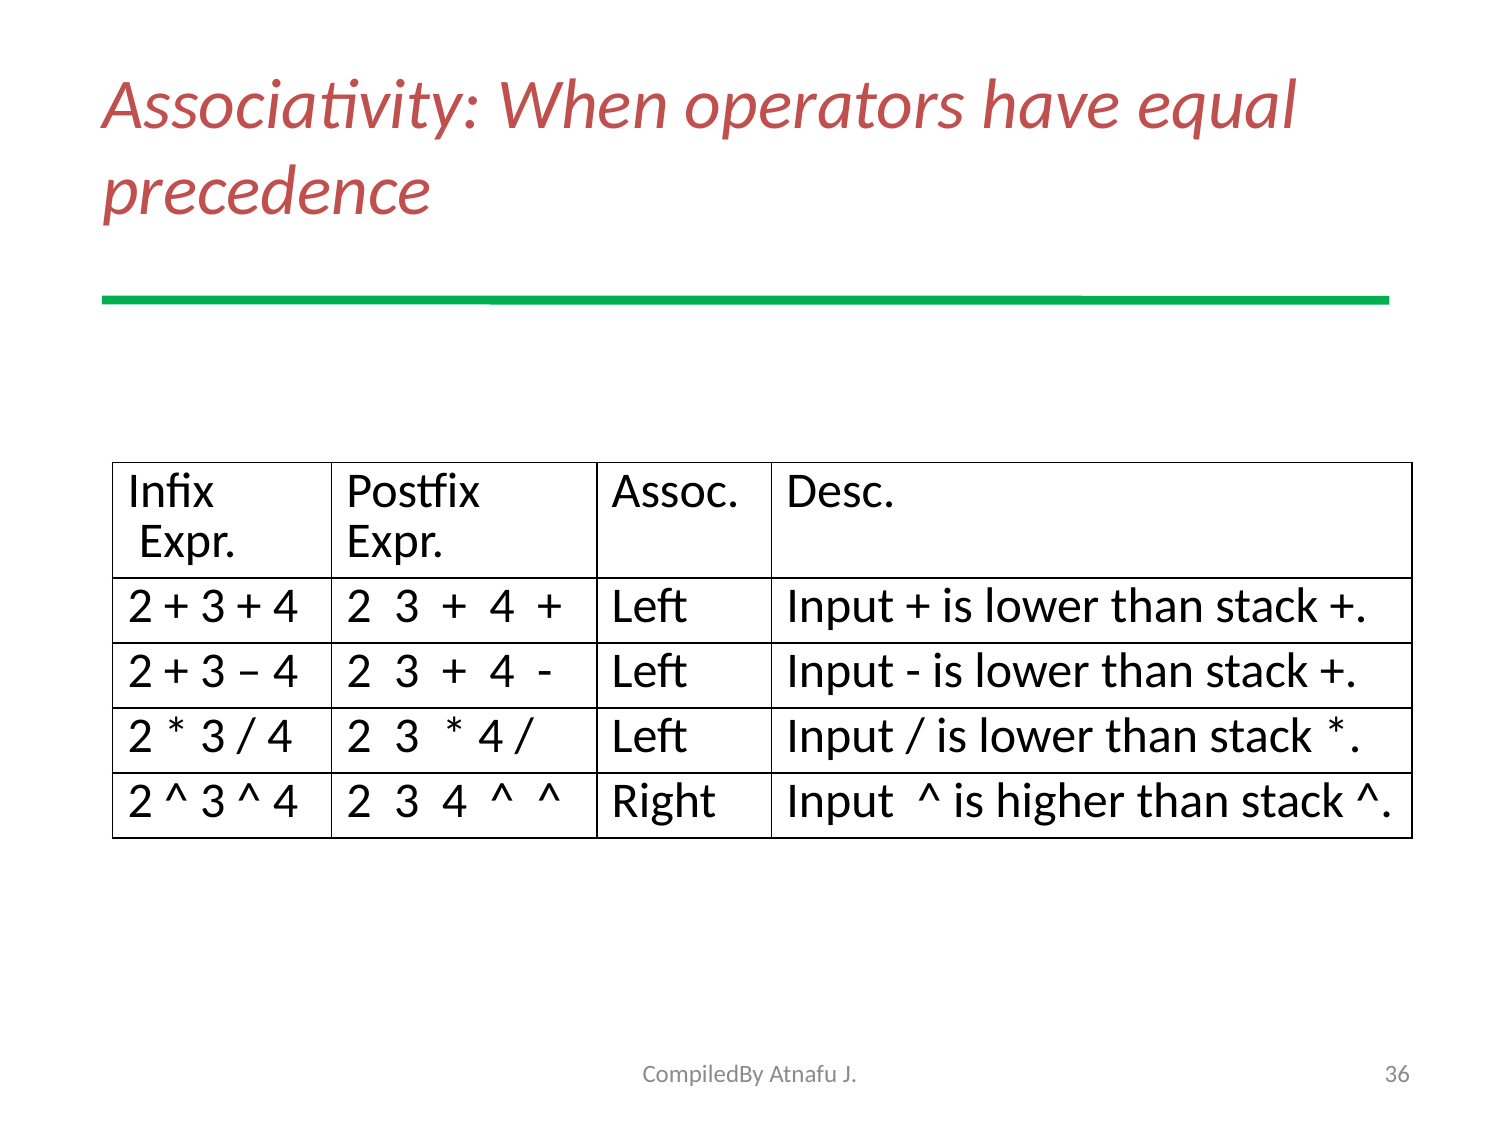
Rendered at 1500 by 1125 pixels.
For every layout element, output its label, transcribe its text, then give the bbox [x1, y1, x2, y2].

table_cell 2 + 3 – 4 [113, 644, 331, 707]
table_header Desc. [772, 463, 1411, 577]
table_cell Left [598, 709, 771, 772]
table_cell Right [598, 774, 771, 837]
table_cell Input / is lower than stack *. [772, 709, 1411, 772]
table_cell Left [598, 579, 771, 642]
table_header Infix Expr. [113, 463, 331, 577]
table_cell Input + is lower than stack +. [772, 579, 1411, 642]
slide_number 36 [1074, 1042, 1425, 1103]
table_cell 2 3 4 ^ ^ [332, 774, 596, 837]
title Associativity: When operators have equal precedence [86, 49, 1437, 237]
table_cell 2 + 3 + 4 [113, 579, 331, 642]
table_cell 2 * 3 / 4 [113, 709, 331, 772]
table_cell Left [598, 644, 771, 707]
table_cell 2 3 * 4 / [332, 709, 596, 772]
table_cell Input ^ is higher than stack ^. [772, 774, 1411, 837]
footer CompiledBy Atnafu J. [512, 1042, 988, 1103]
table_header Assoc. [598, 463, 771, 577]
table_cell 2 3 + 4 + [332, 579, 596, 642]
table_cell 2 ^ 3 ^ 4 [113, 774, 331, 837]
table_cell 2 3 + 4 - [332, 644, 596, 707]
table_header Postfix Expr. [332, 463, 596, 577]
table_cell Input - is lower than stack +. [772, 644, 1411, 707]
list [101, 375, 1377, 1050]
